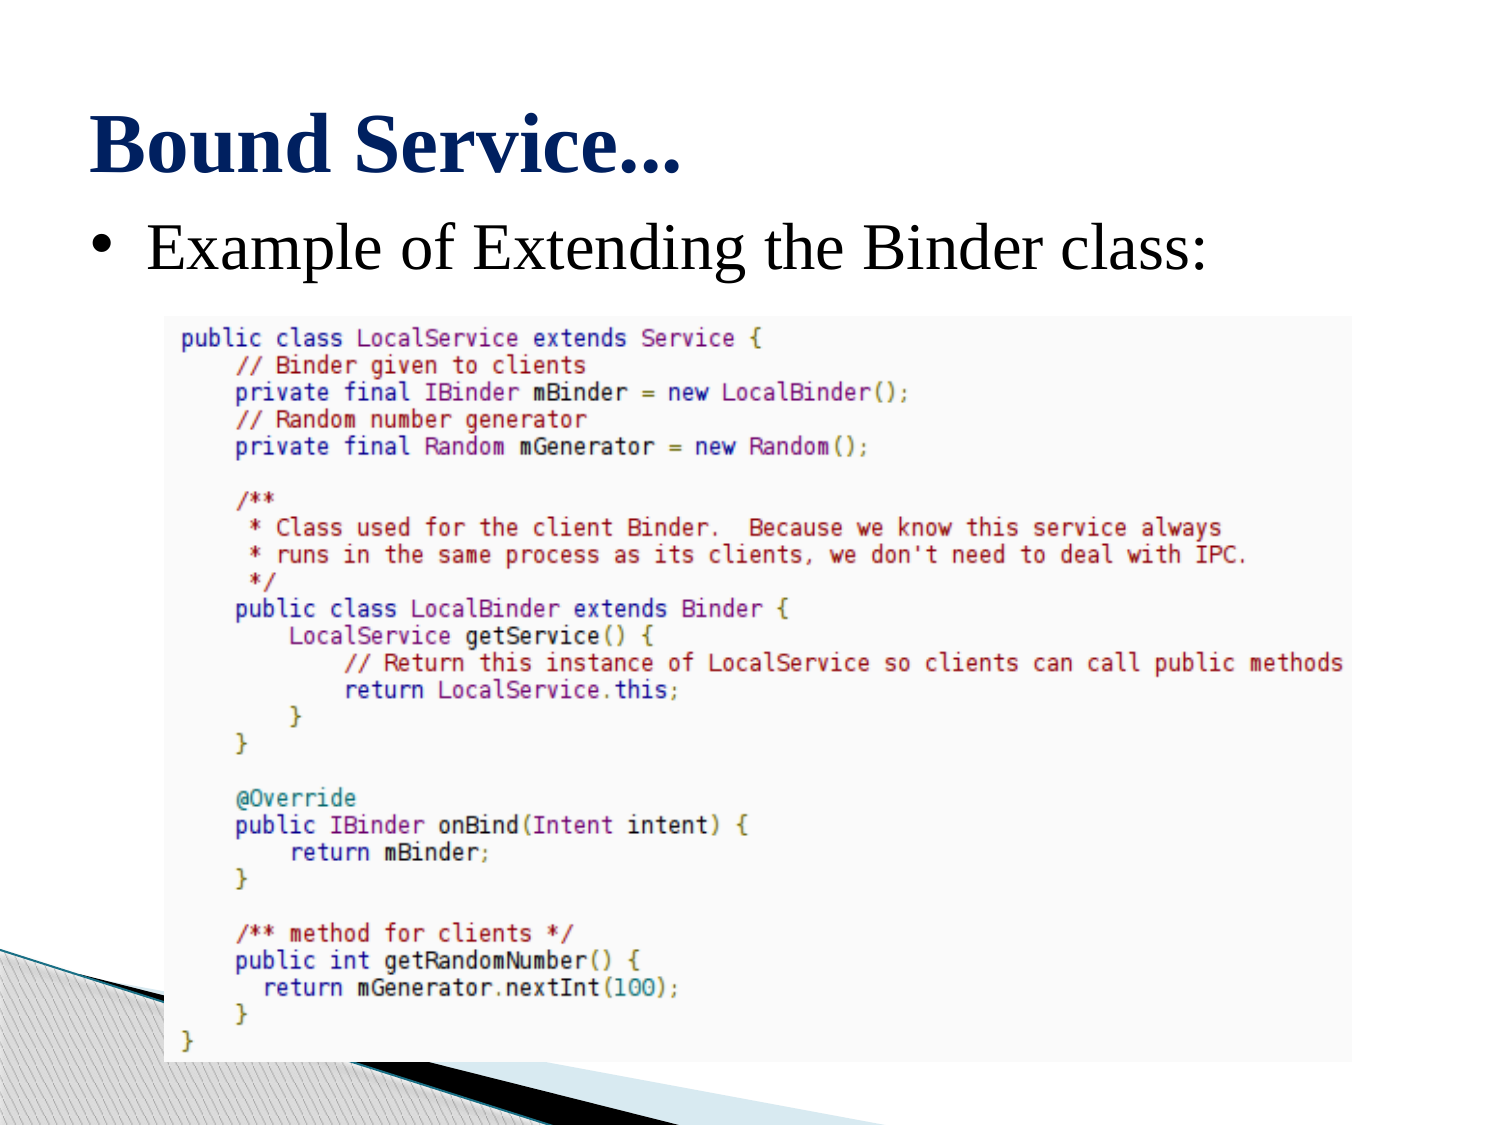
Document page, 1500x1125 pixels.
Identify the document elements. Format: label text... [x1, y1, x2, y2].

title Bound Service... [75, 45, 1425, 195]
picture [163, 316, 1352, 1062]
text_box Example of Extending the Binder class: [74, 195, 1425, 938]
